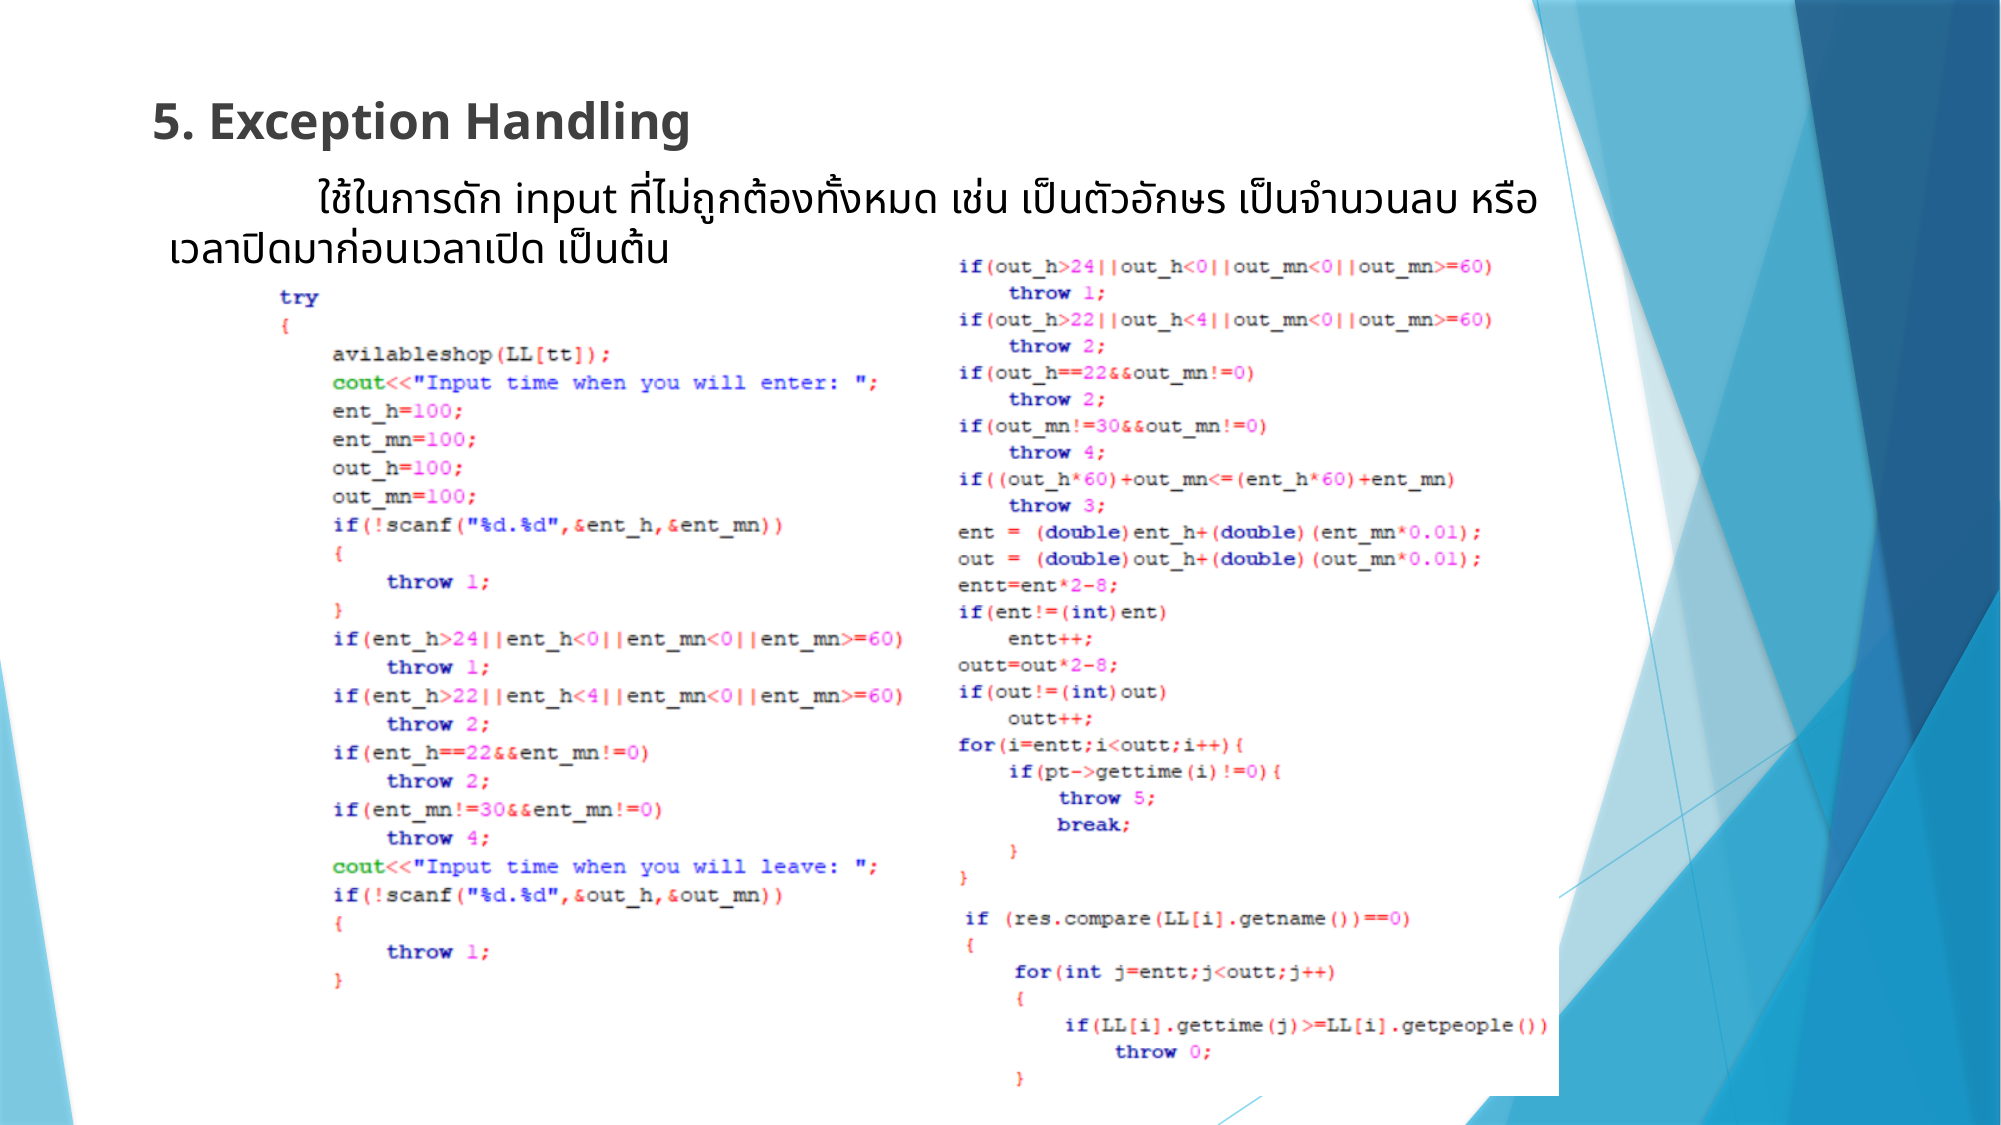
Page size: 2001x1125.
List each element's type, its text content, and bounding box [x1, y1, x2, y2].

text_box ใช้ในการดัก input ที่ไม่ถูกต้องทั้งหมด เช่น เป็นตัวอักษร เป็นจำนวนลบ หรือเวลาปิดมาก่อนเวลาเปิด เป็นต้น [154, 164, 1581, 280]
picture [260, 254, 1560, 1097]
list 5. Exception Handling [137, 82, 1863, 1014]
